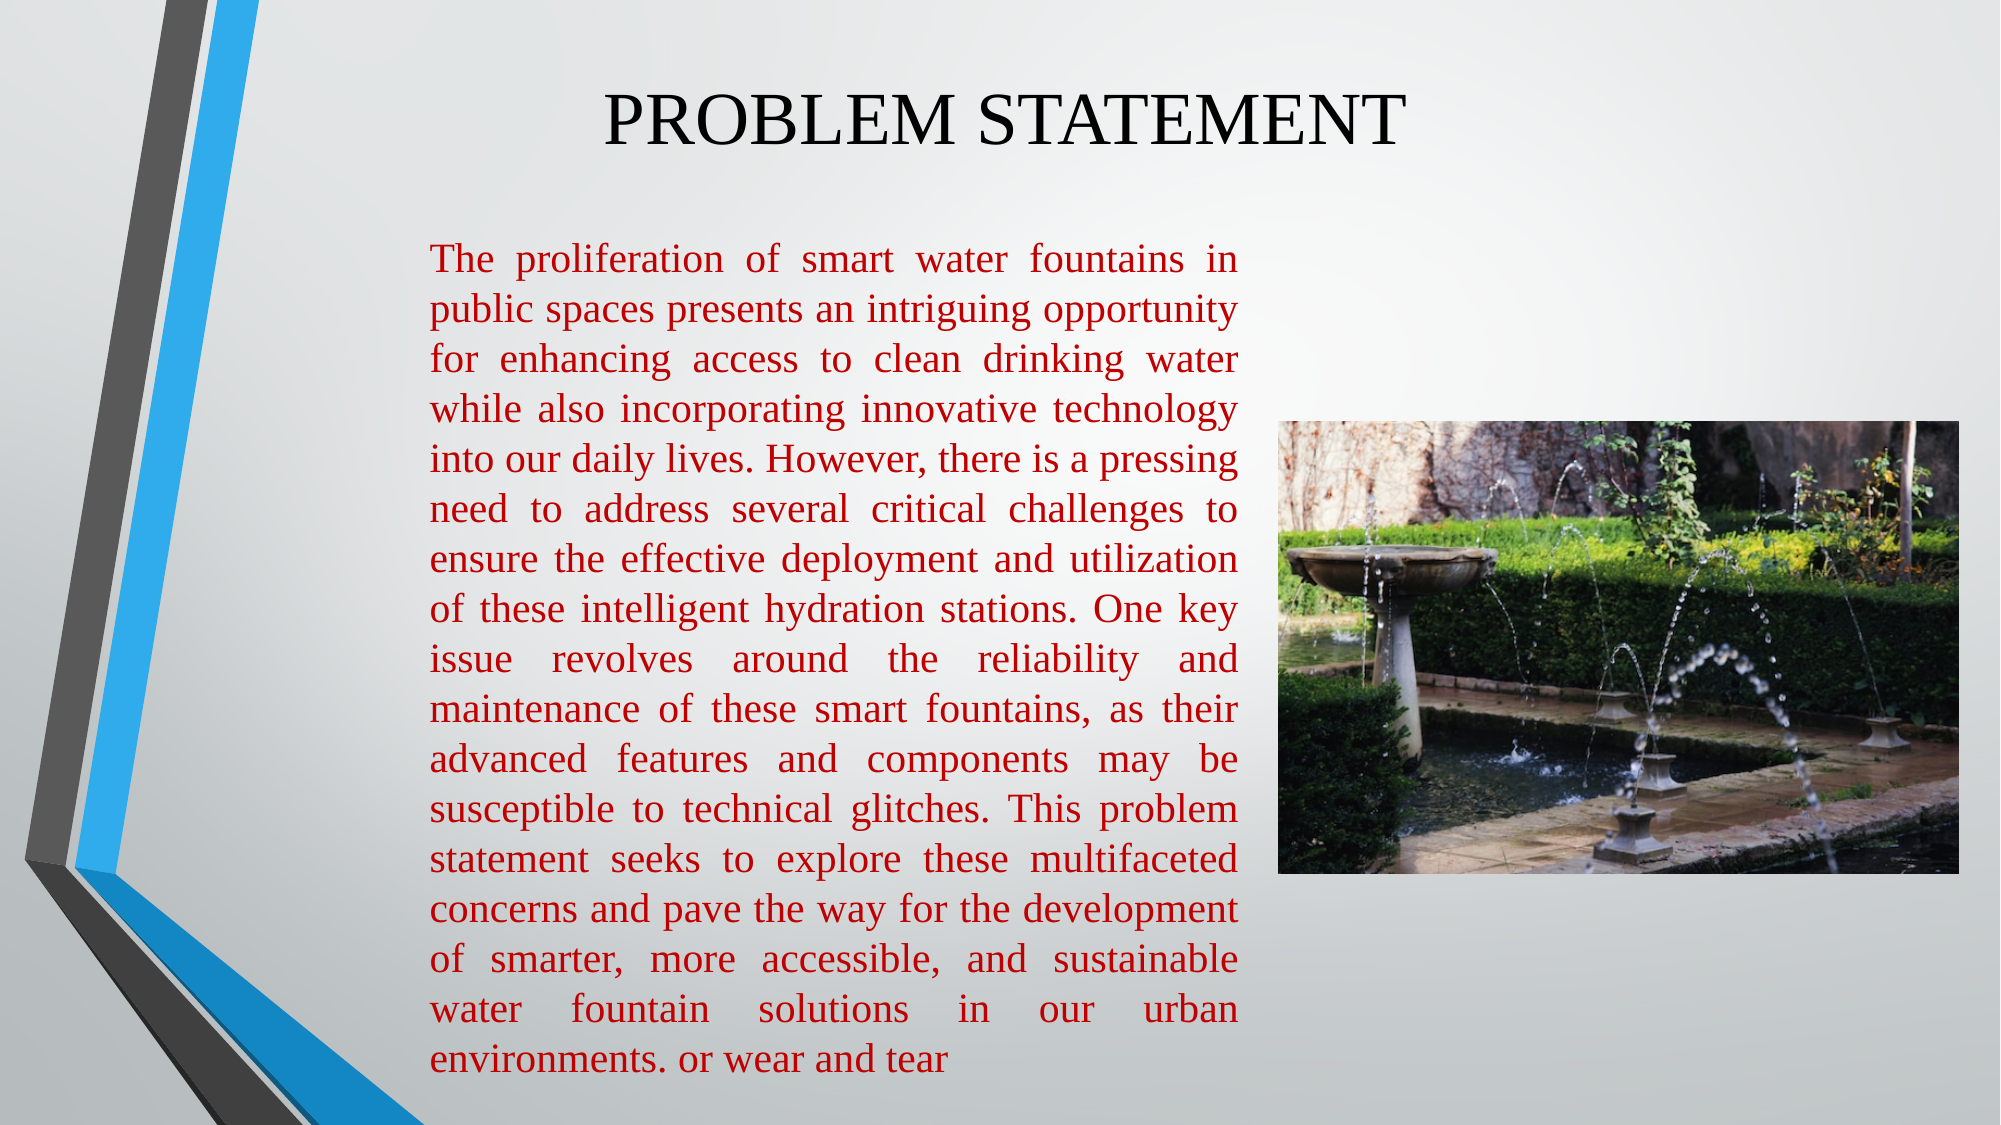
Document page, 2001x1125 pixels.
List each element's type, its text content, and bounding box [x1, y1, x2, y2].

text_box PROBLEM STATEMENT [588, 61, 1920, 167]
text_box The proliferation of smart water fountains in public spaces presents an intriguing opportunity for enhancing access to clean drinking water while also incorporating innovative technology into our daily lives. However, there is a pressing need to address several critical challenges to ensure the effective deployment and utilization of these intelligent hydration stations. One key issue revolves around the reliability and maintenance of these smart fountains, as their advanced features and components may be susceptible to technical glitches. This problem statement seeks to explore these multifaceted concerns and pave the way for the development of smarter, more accessible, and sustainable water fountain solutions in our urban environments. or wear and tear [414, 223, 1255, 1089]
picture [1278, 421, 1959, 875]
